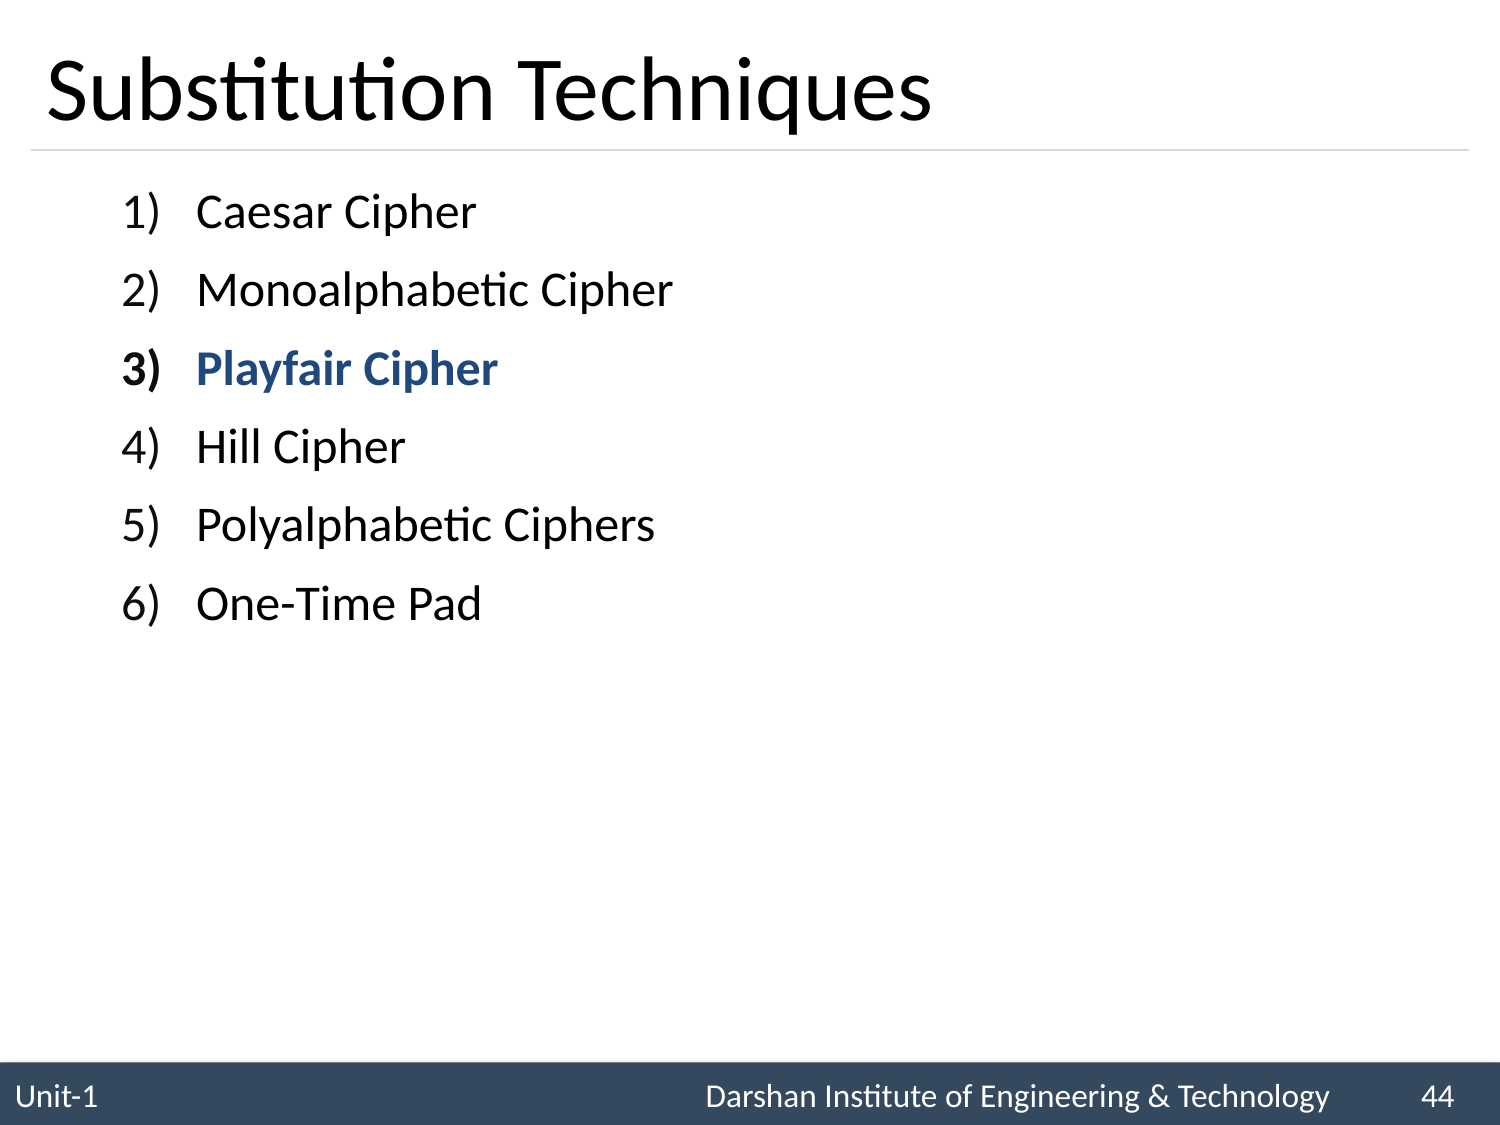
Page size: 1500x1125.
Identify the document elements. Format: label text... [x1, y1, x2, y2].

list Caesar Cipher Monoalphabetic Cipher Playfair Cipher Hill Cipher Polyalphabetic Ciphers One-Time Pad [31, 162, 1469, 1038]
title Substitution Techniques [31, 17, 1469, 150]
